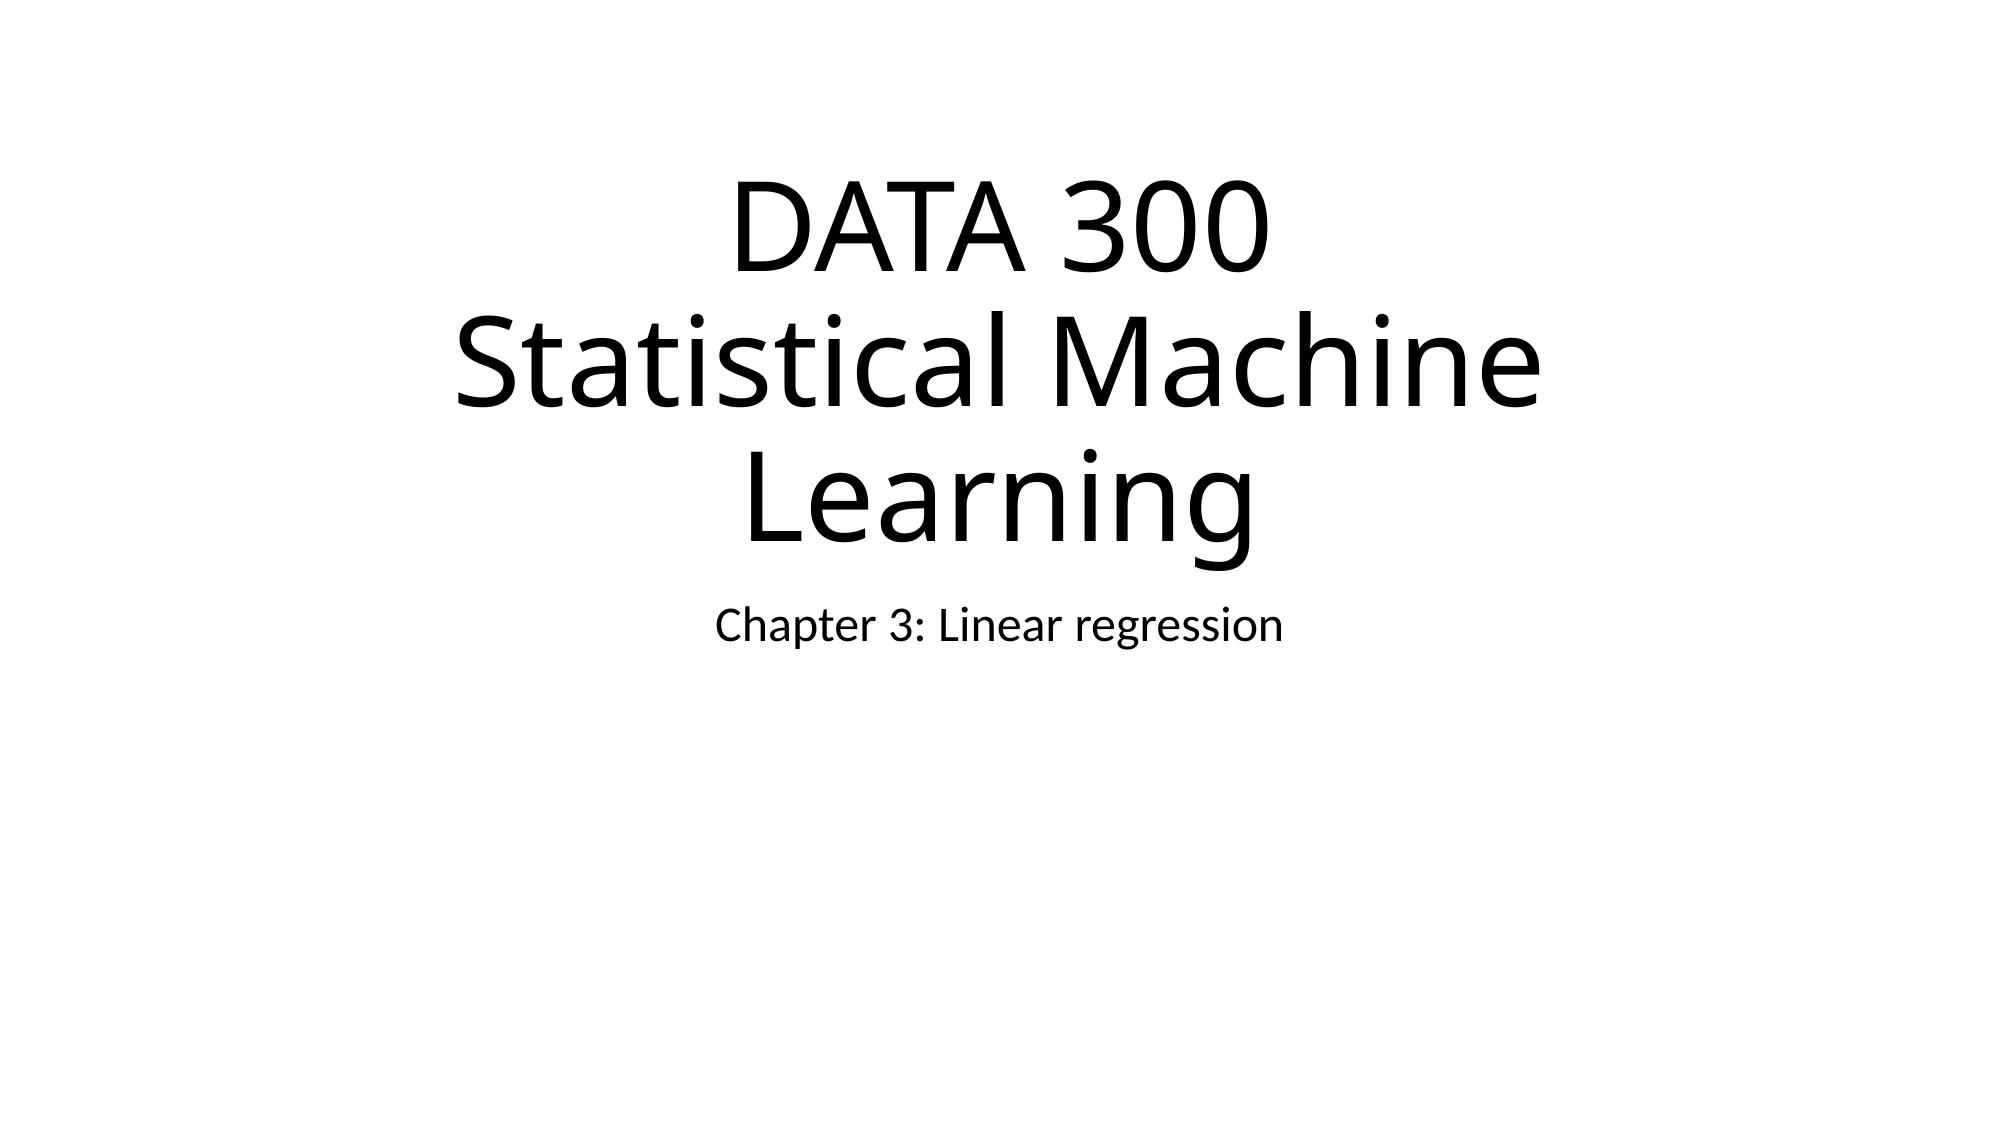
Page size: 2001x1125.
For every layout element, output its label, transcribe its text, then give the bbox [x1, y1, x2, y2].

subtitle Chapter 3: Linear regression [249, 590, 1750, 863]
title DATA 300 Statistical Machine Learning [249, 184, 1750, 576]
